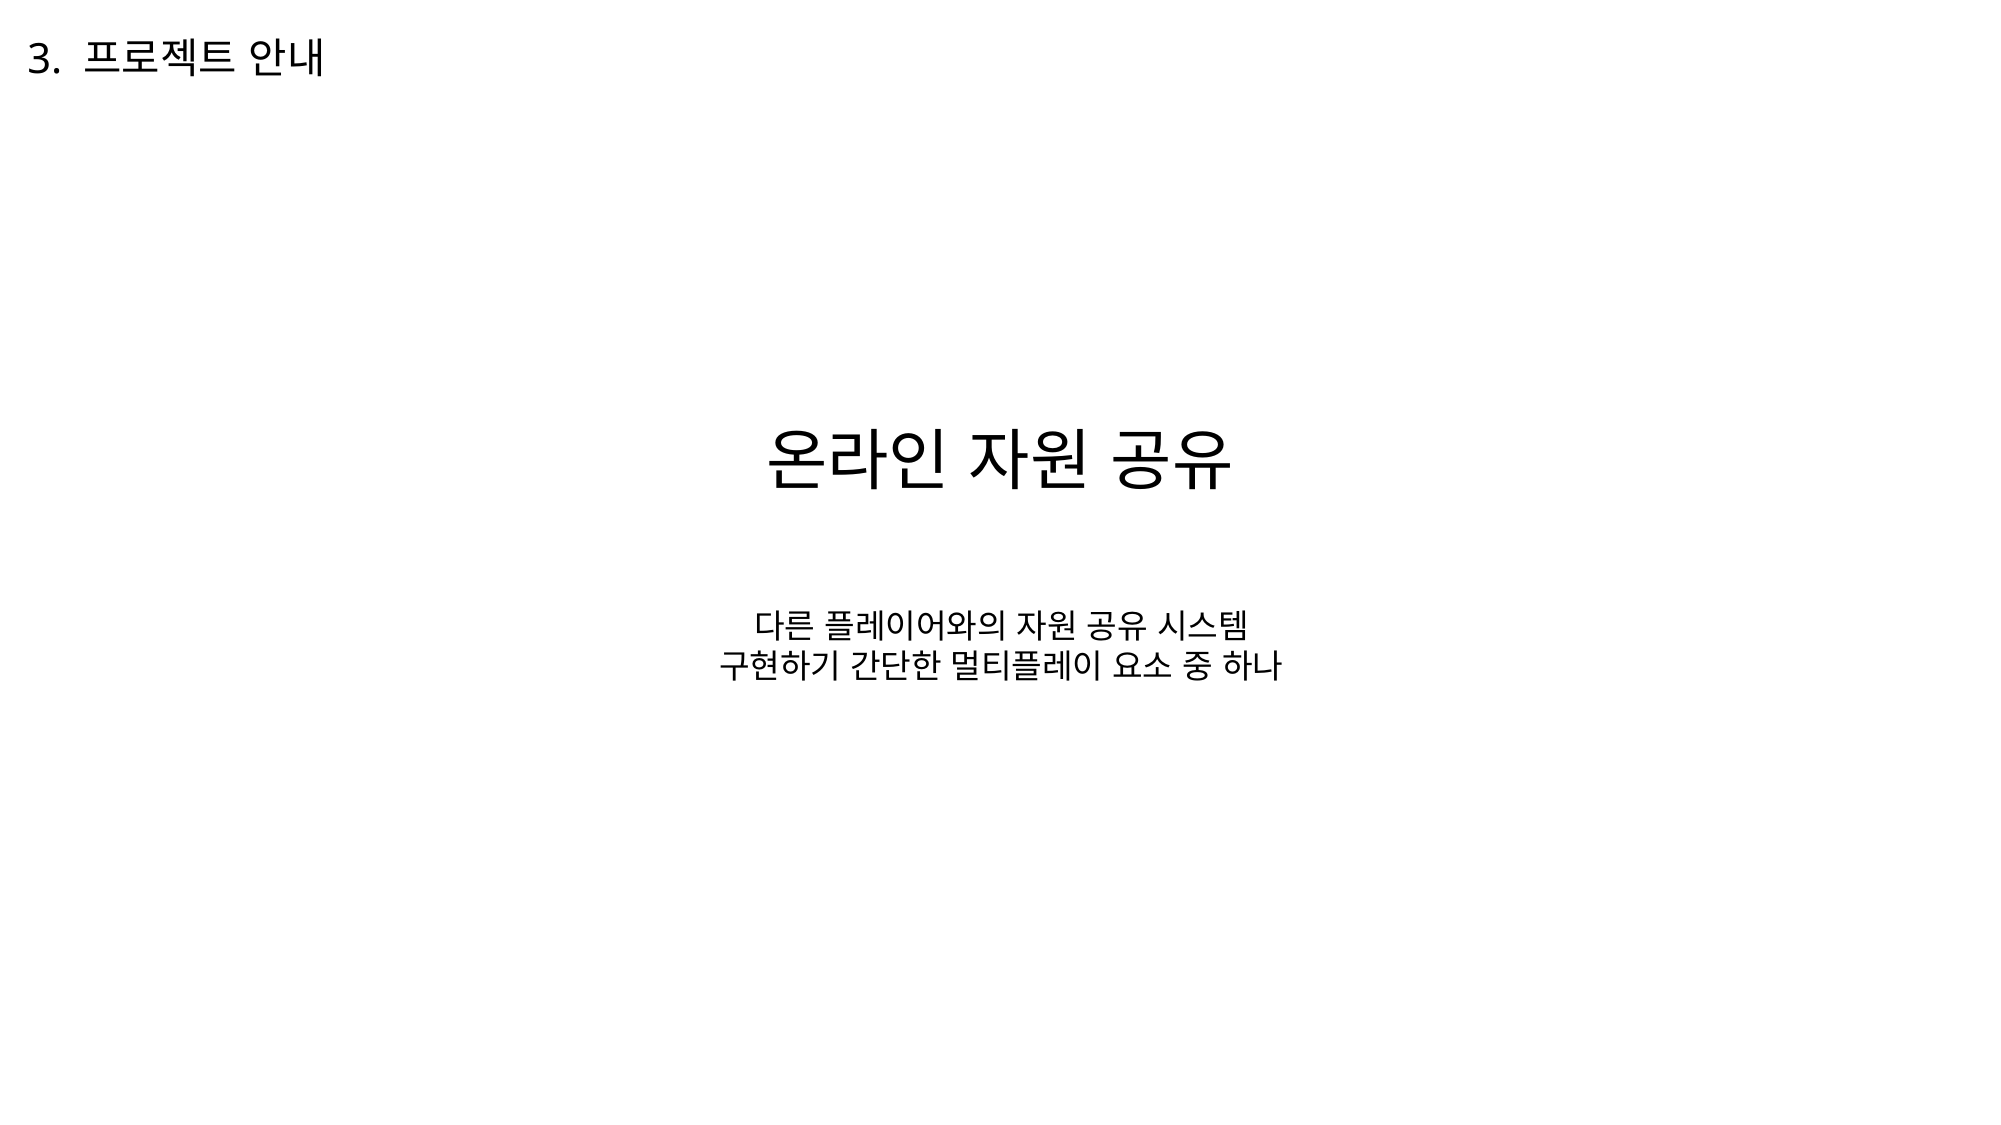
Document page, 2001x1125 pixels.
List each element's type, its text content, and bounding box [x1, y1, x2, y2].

text_box 다른 플레이어와의 자원 공유 시스템 구현하기 간단한 멀티플레이 요소 중 하나 [704, 598, 1299, 693]
text_box 3. 프로젝트 안내 [12, 24, 341, 90]
text_box 온라인 자원 공유 [751, 410, 1249, 506]
